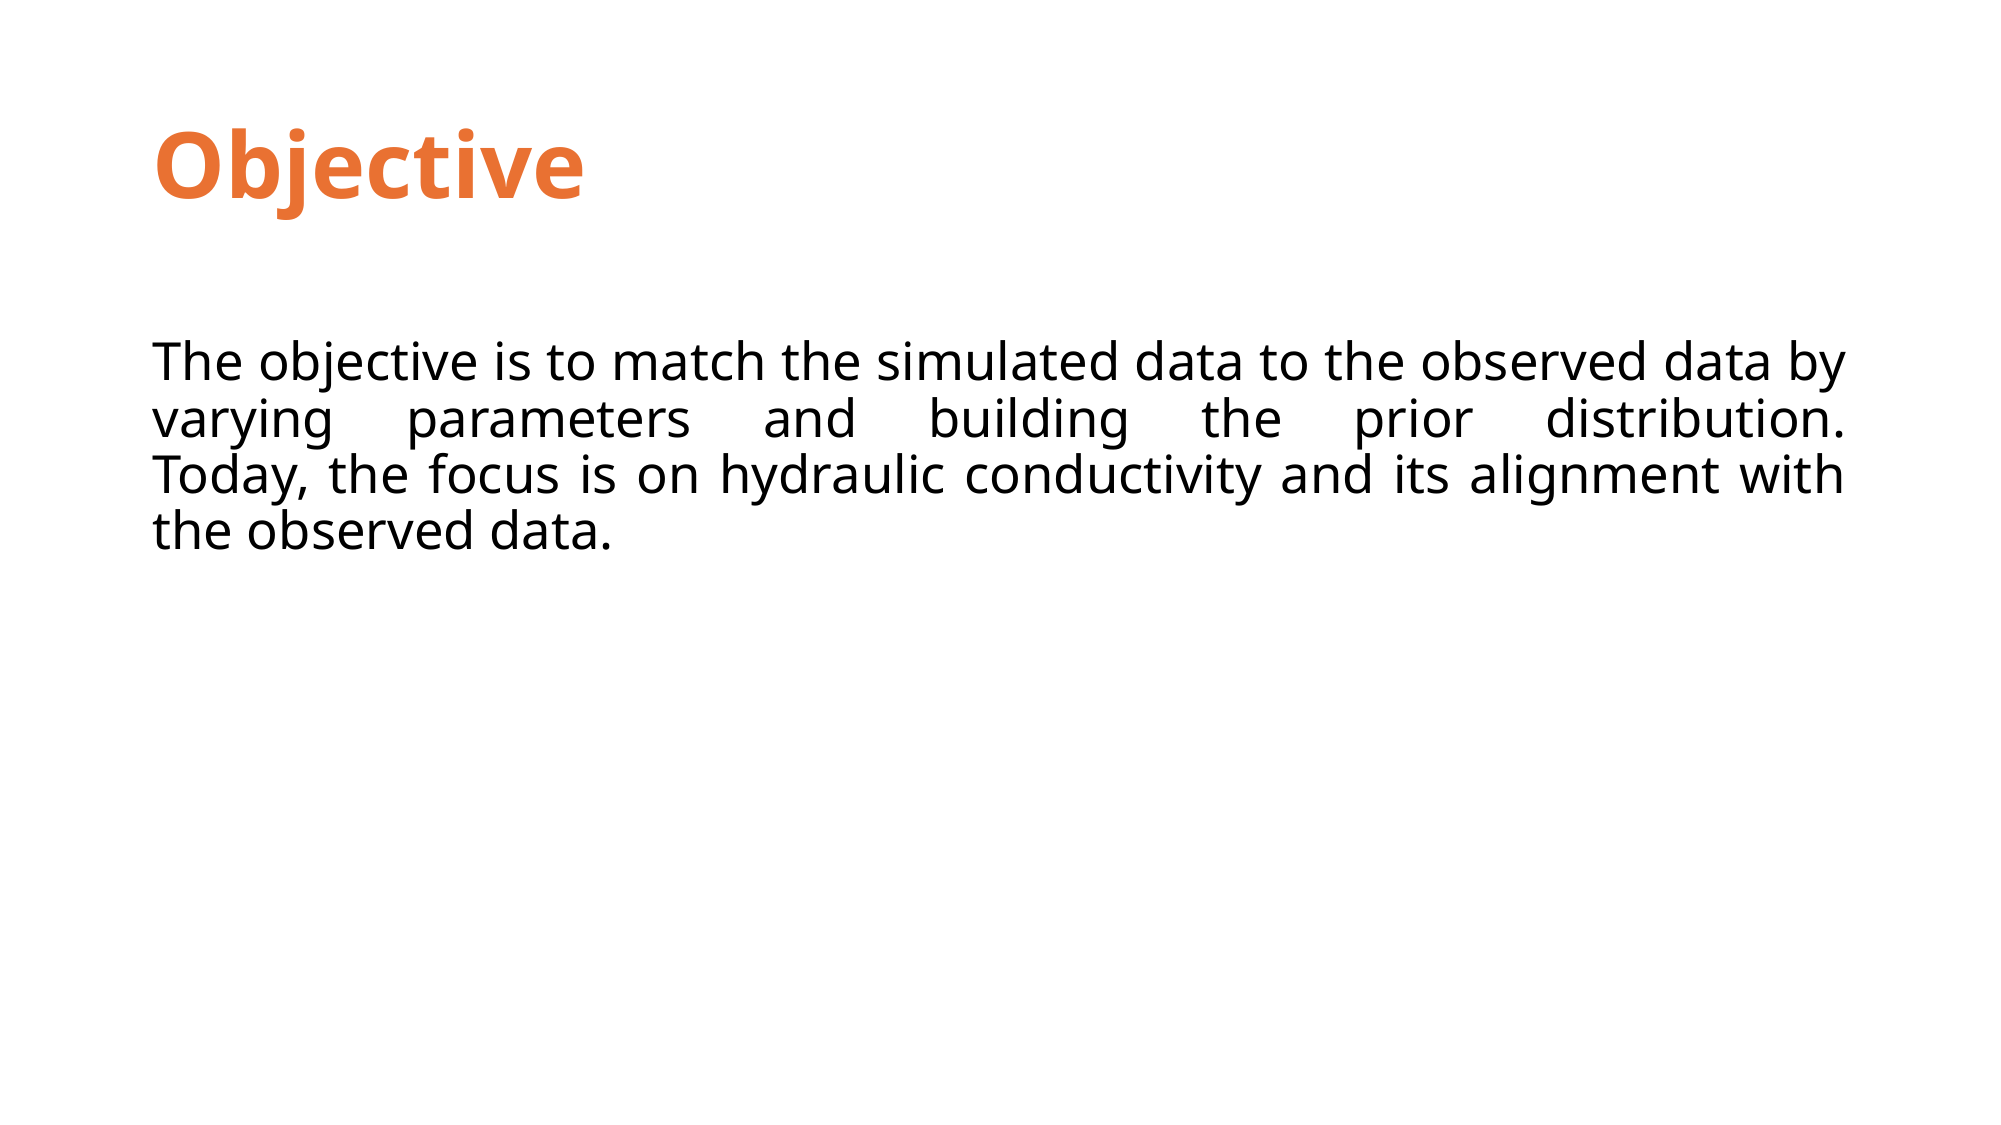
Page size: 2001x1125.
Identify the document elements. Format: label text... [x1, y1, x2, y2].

list The objective is to match the simulated data to the observed data by varying parameters and building the prior distribution. Today, the focus is on hydraulic conductivity and its alignment with the observed data. [137, 327, 1863, 574]
title Objective [137, 59, 1863, 278]
